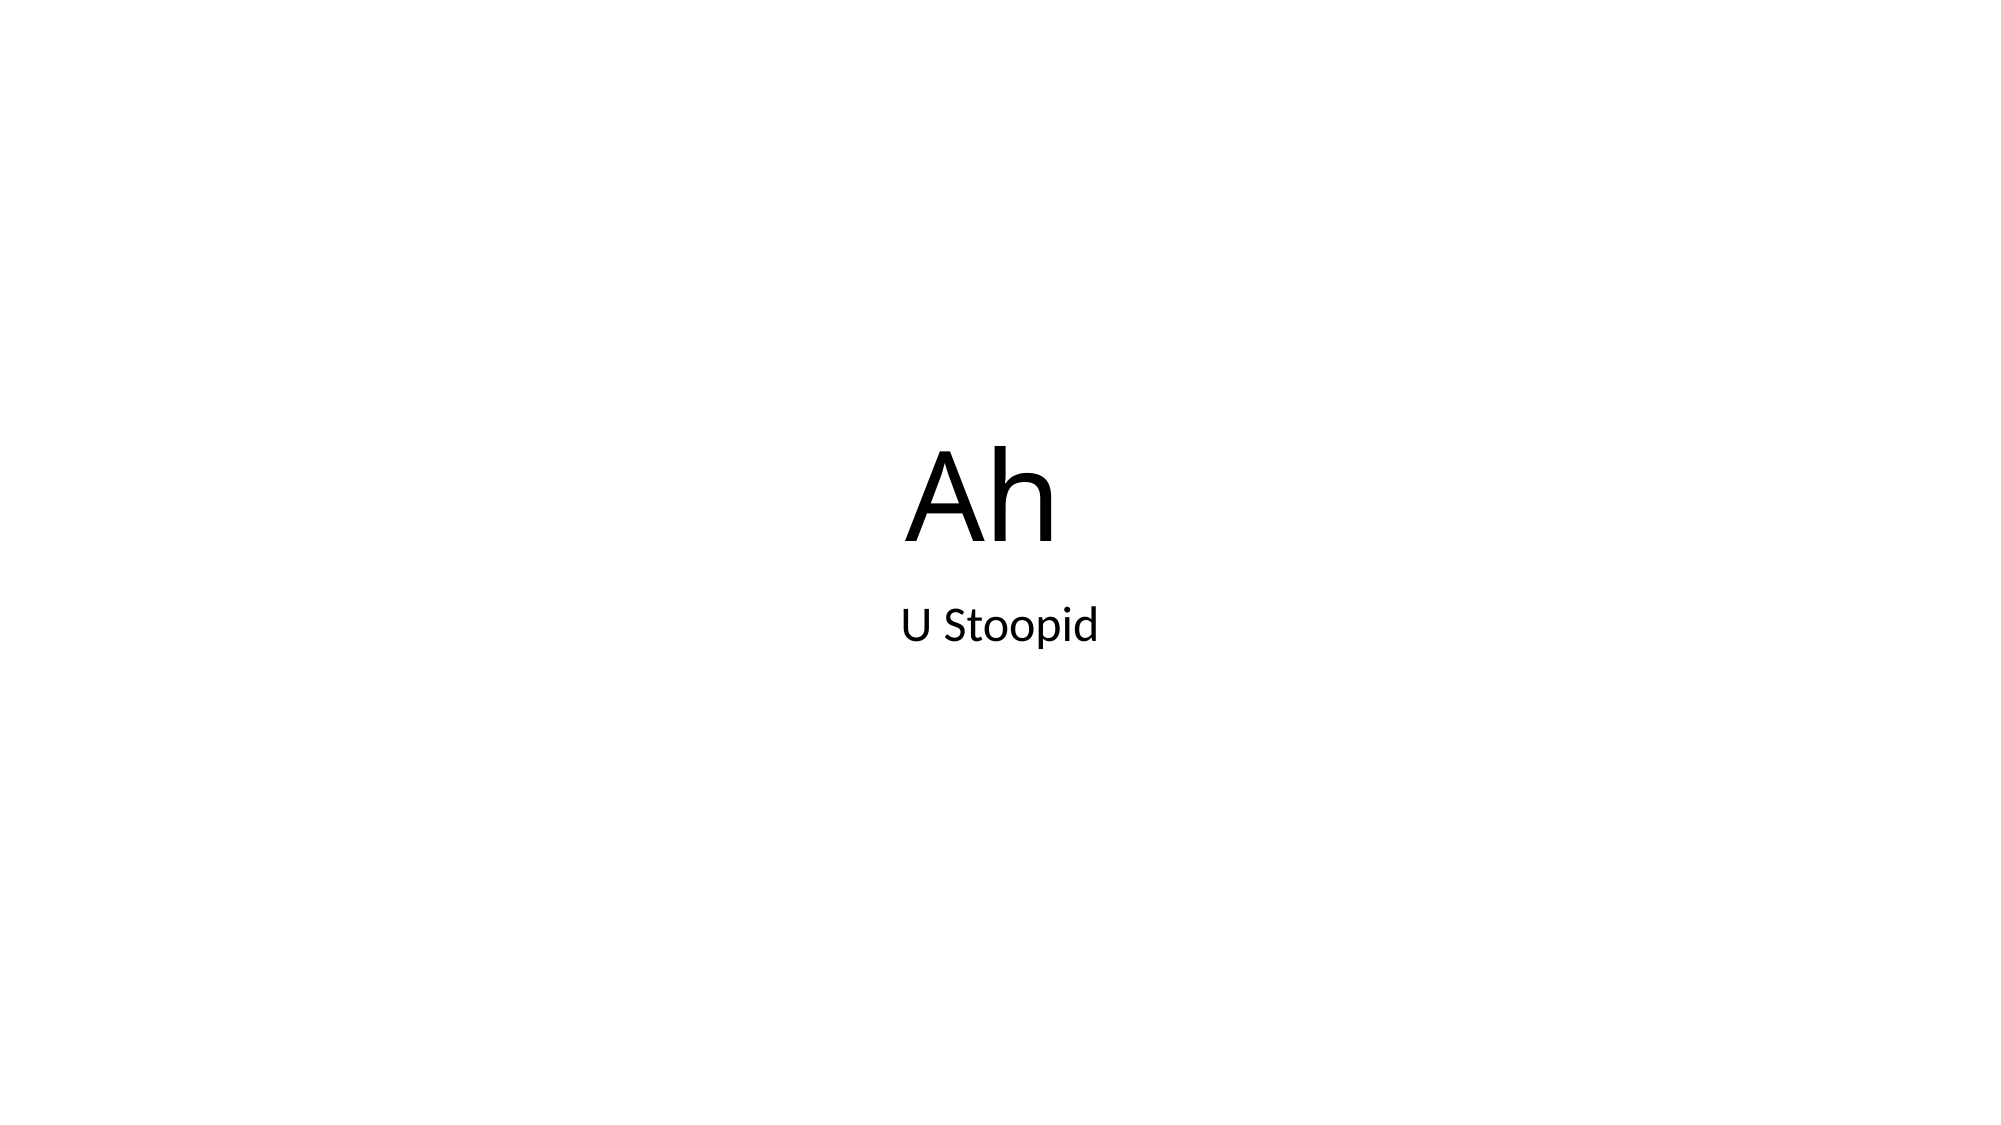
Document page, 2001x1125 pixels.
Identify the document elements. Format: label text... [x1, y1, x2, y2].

title Ah [249, 184, 1750, 576]
subtitle U Stoopid [249, 590, 1750, 863]
